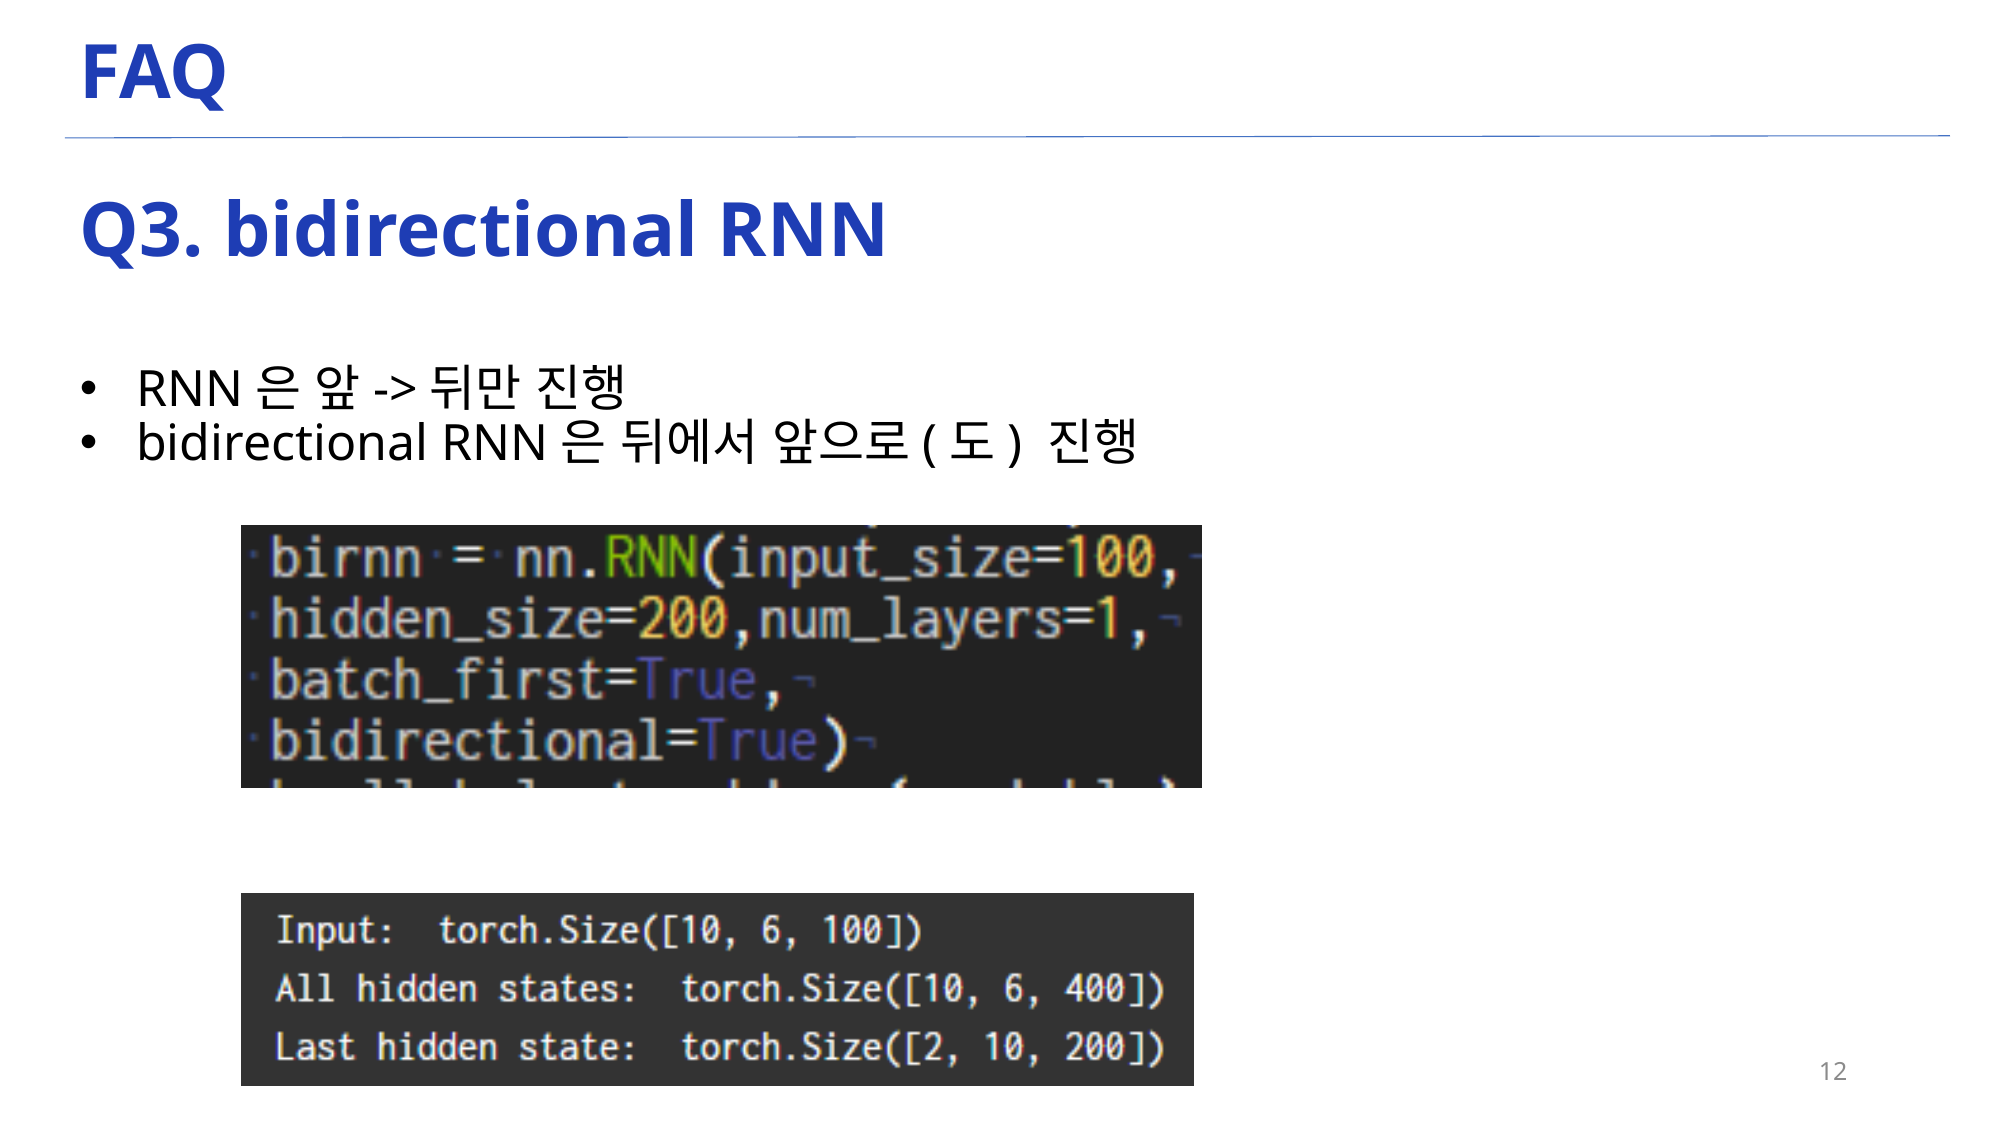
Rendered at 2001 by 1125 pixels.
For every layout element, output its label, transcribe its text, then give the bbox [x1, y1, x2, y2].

text_box RNN은 앞->뒤만 진행 bidirectional RNN은 뒤에서 앞으로(도) 진행 [64, 300, 1969, 534]
picture [241, 525, 1202, 789]
slide_number 12 [1412, 1042, 1863, 1103]
text_box Q3. bidirectional RNN [64, 171, 1790, 294]
picture [241, 893, 1194, 1086]
title FAQ [64, 13, 1790, 135]
